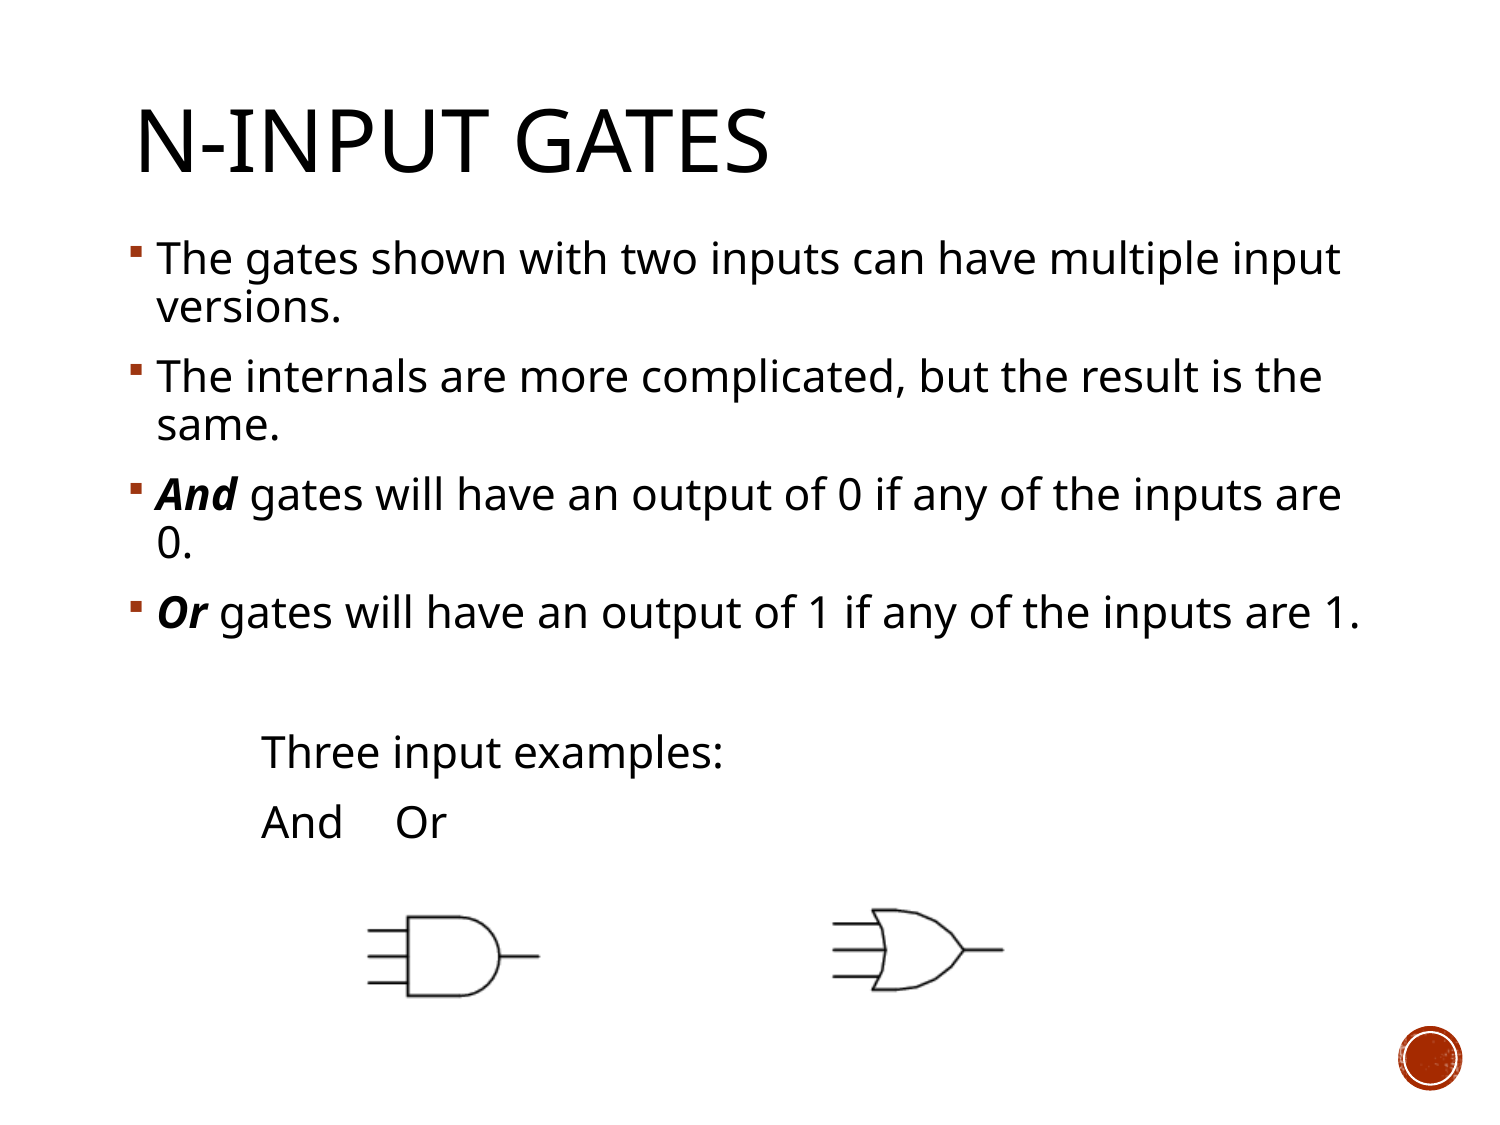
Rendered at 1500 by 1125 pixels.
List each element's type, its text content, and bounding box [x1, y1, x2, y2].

picture [360, 909, 547, 1005]
title N-Input Gates [118, 12, 1394, 277]
picture [825, 902, 1011, 999]
list The gates shown with two inputs can have multiple input versions. The internals are more complicated, but the result is the same. And gates will have an output of 0 if any of the inputs are 0. Or gates will have an output of 1 if any of the inputs are 1. Three input examples: And Or [112, 228, 1388, 893]
